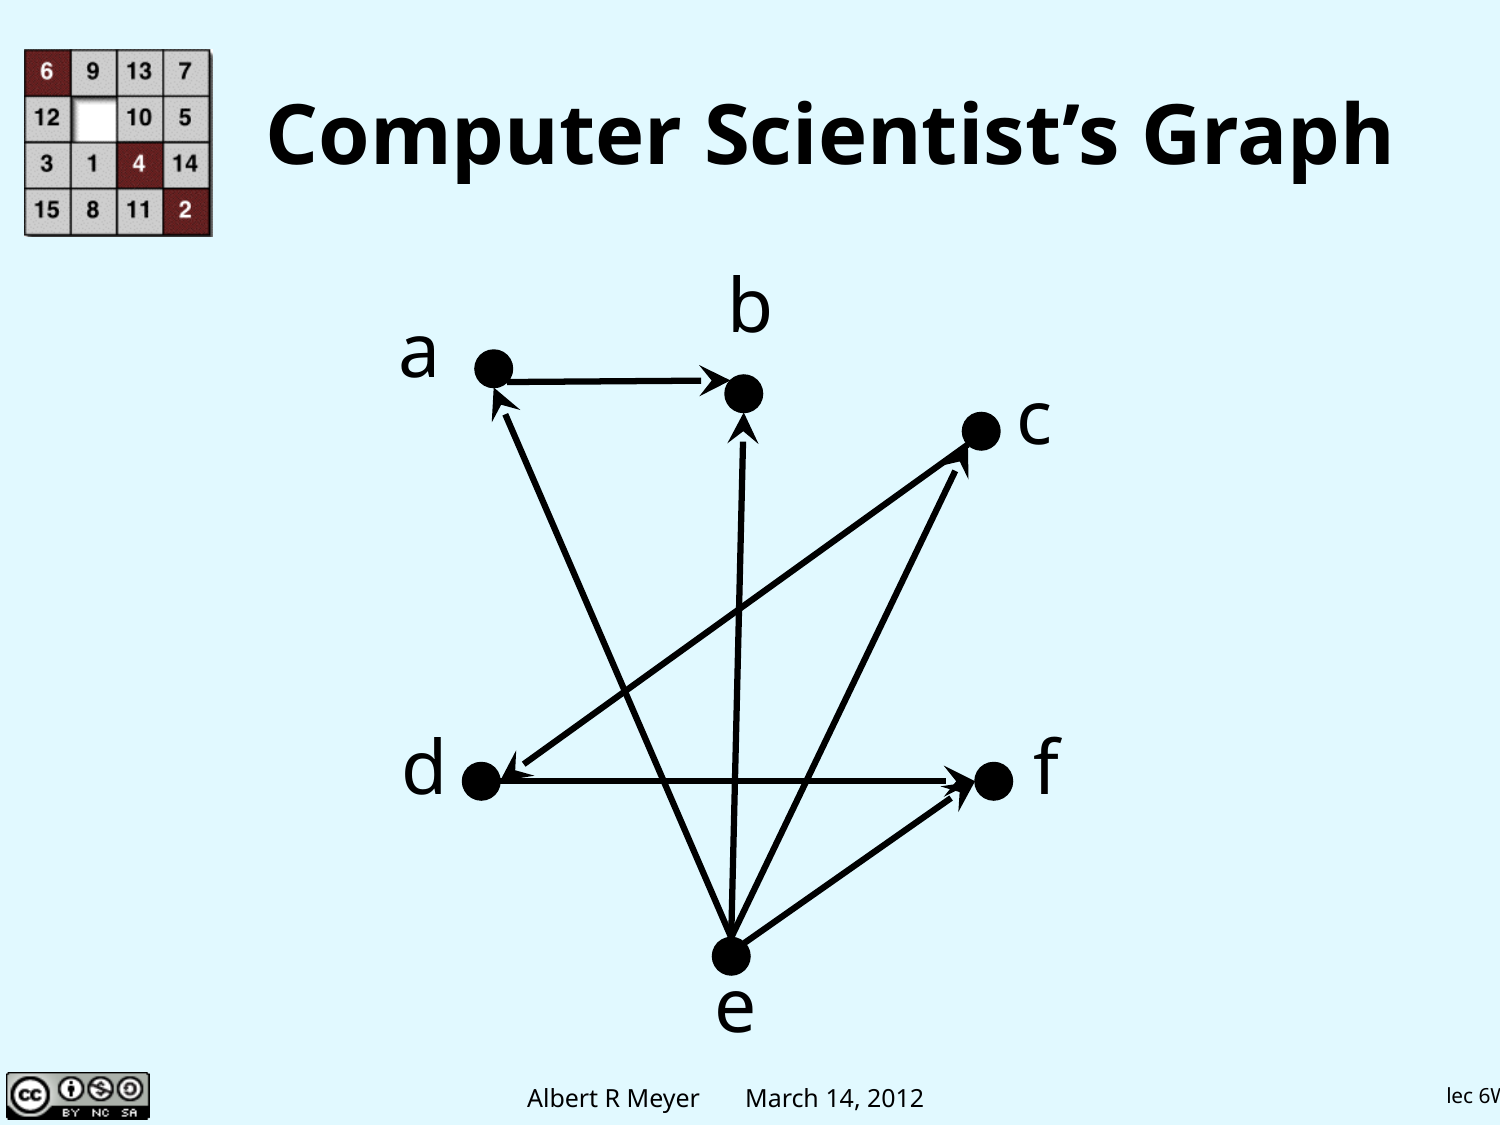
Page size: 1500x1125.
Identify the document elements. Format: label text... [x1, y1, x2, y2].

text_box b [712, 249, 788, 355]
text_box lec 6W.3 [1341, 1074, 1500, 1119]
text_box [744, 780, 976, 944]
text_box f [1018, 712, 1075, 818]
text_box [730, 412, 744, 443]
title Computer Scientist’s Graph [249, 49, 1413, 213]
text_box d [386, 712, 463, 818]
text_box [493, 387, 732, 938]
text_box a [383, 294, 456, 400]
text_box [474, 350, 513, 388]
text_box [731, 375, 763, 413]
text_box [463, 762, 488, 801]
text_box [962, 412, 1000, 451]
text_box c [1001, 362, 1068, 468]
picture [24, 49, 213, 237]
picture [6, 1072, 150, 1120]
text_box [975, 762, 1013, 801]
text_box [730, 444, 969, 938]
text_box e [699, 949, 772, 1055]
